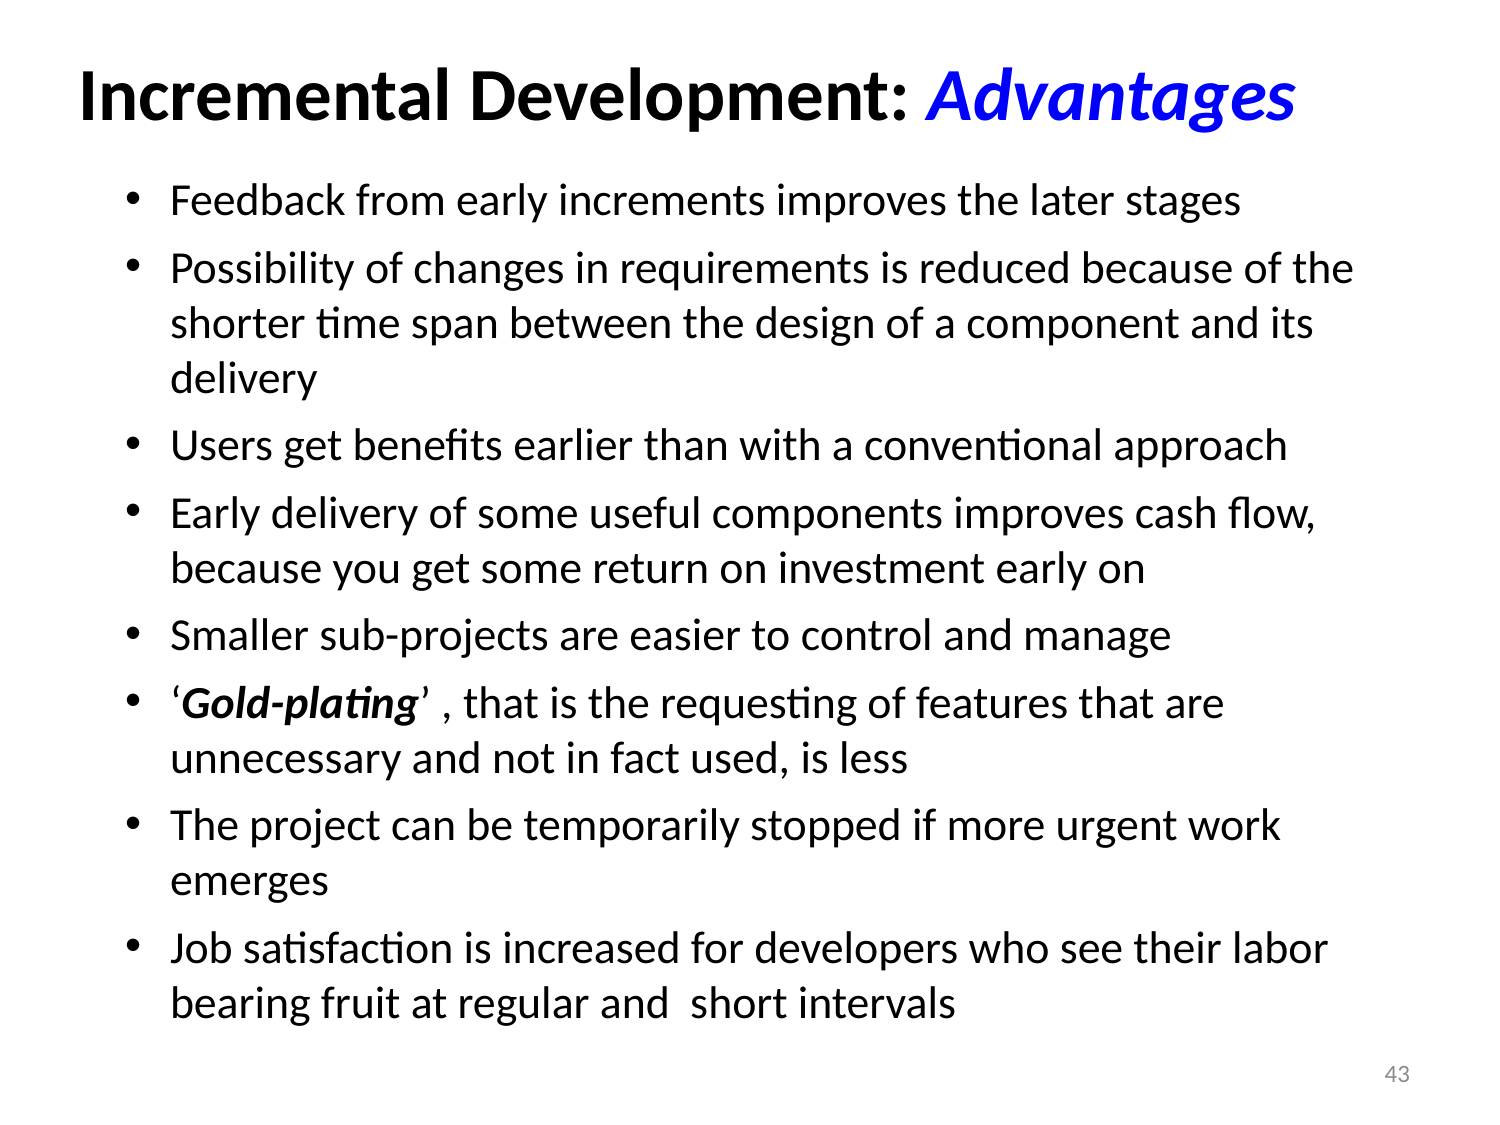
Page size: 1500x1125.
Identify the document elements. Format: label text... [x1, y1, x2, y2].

slide_number 43 [1074, 1042, 1425, 1103]
list Feedback from early increments improves the later stages Possibility of changes in requirements is reduced because of the shorter time span between the design of a component and its delivery Users get benefits earlier than with a conventional approach Early delivery of some useful components improves cash flow, because you get some return on investment early on Smaller sub-projects are easier to control and manage ‘Gold-plating’ , that is the requesting of features that are unnecessary and not in fact used, is less The project can be temporarily stopped if more urgent work emerges Job satisfaction is increased for developers who see their labor bearing fruit at regular and short intervals [50, 162, 1375, 1050]
title Incremental Development: Advantages [62, 24, 1313, 155]
